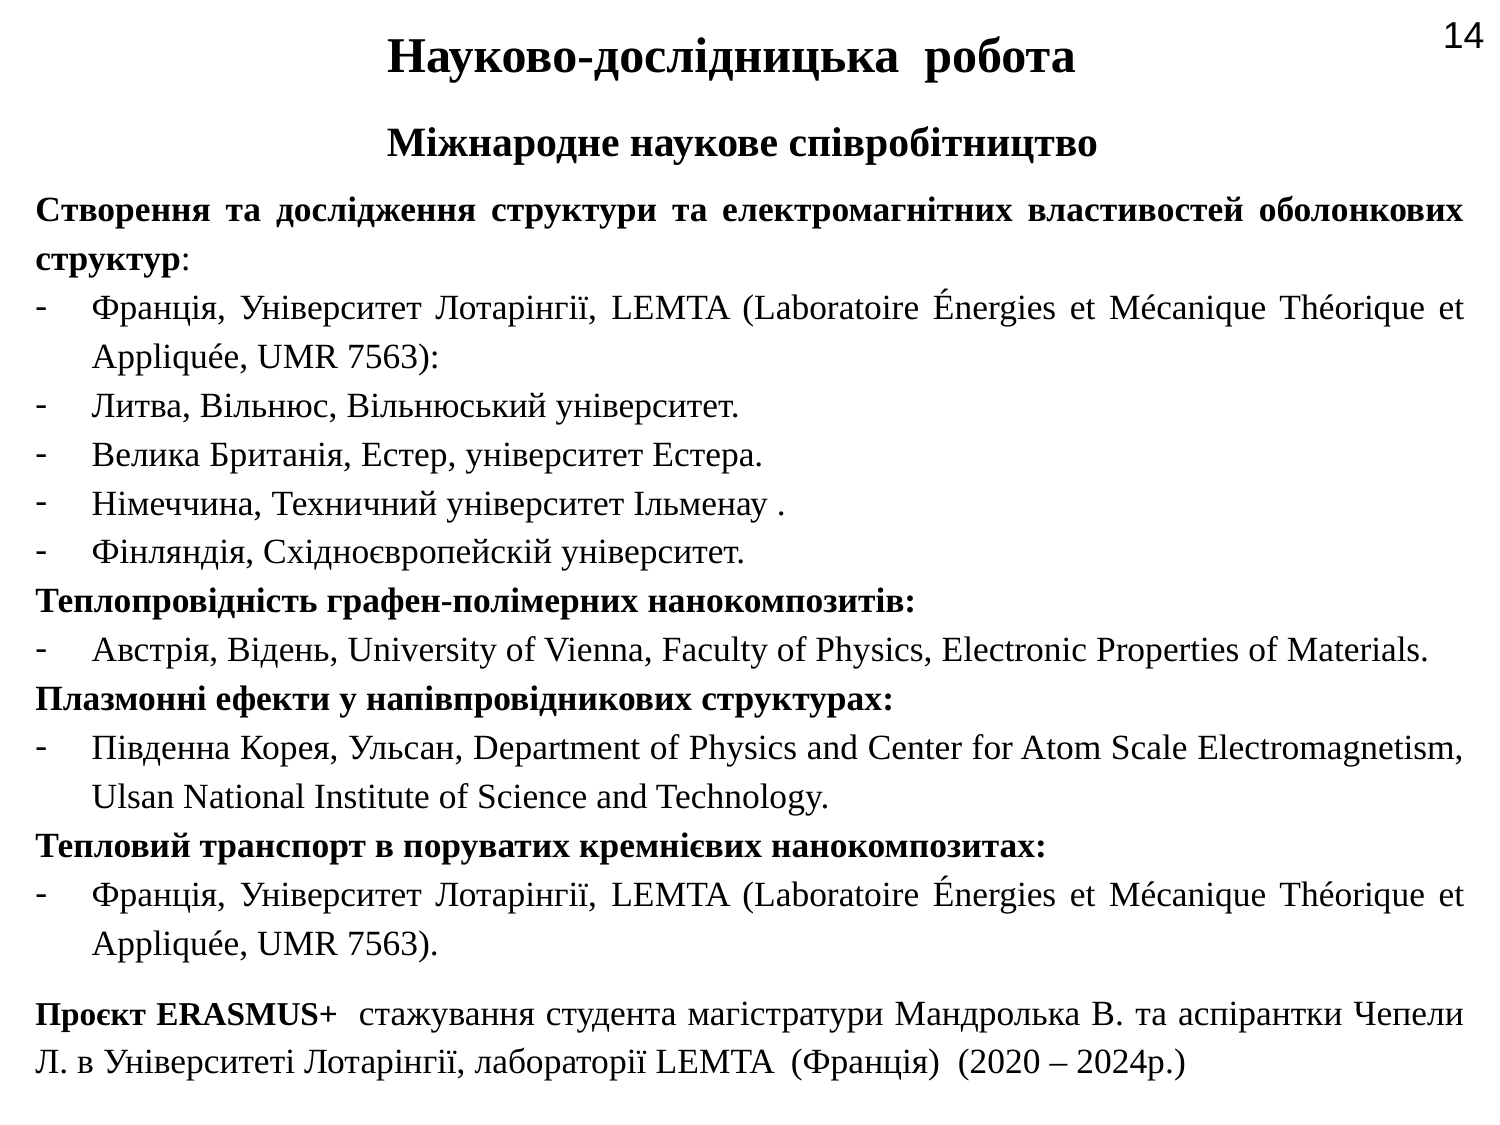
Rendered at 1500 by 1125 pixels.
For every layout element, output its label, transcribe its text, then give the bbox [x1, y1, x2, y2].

text_box Створення та дослідження структури та електромагнітних властивостей оболонкових структур: Франція, Університет Лотарінгії, LEMTA (Laboratoire Énergies et Mécanique Théorique et Appliquée, UMR 7563): Литва, Вільнюс, Вільнюський університет. Велика Британія, Естер, університет Естера. Німеччина, Техничний університет Ільменау . Фінляндія, Східноєвропейскій університет. Теплопровідність графен-полімерних нанокомпозитів: Австрія, Відень, University of Vienna, Faculty of Physics, Electronic Properties of Materials. Плазмонні ефекти у напівпровідникових структурах: Південна Корея, Ульсан, Department of Physics and Center for Atom Scale Electromagnetism, Ulsan National Institute of Science and Technology. Тепловий транспорт в поруватих кремнієвих нанокомпозитах: Франція, Університет Лотарінгії, LEMTA (Laboratoire Énergies et Mécanique Théorique et Appliquée, UMR 7563). Проєкт ERASMUS+ стажування студента магістратури Мандролька В. та аспірантки Чепели Л. в Університеті Лотарінгії, лабораторії LEMTA (Франція) (2020 – 2024р.) [20, 172, 1480, 1089]
text_box Міжнародне наукове співробітництво [372, 106, 1126, 172]
text_box 14 [1428, 3, 1500, 64]
text_box Науково-дослідницька робота [372, 15, 1128, 91]
